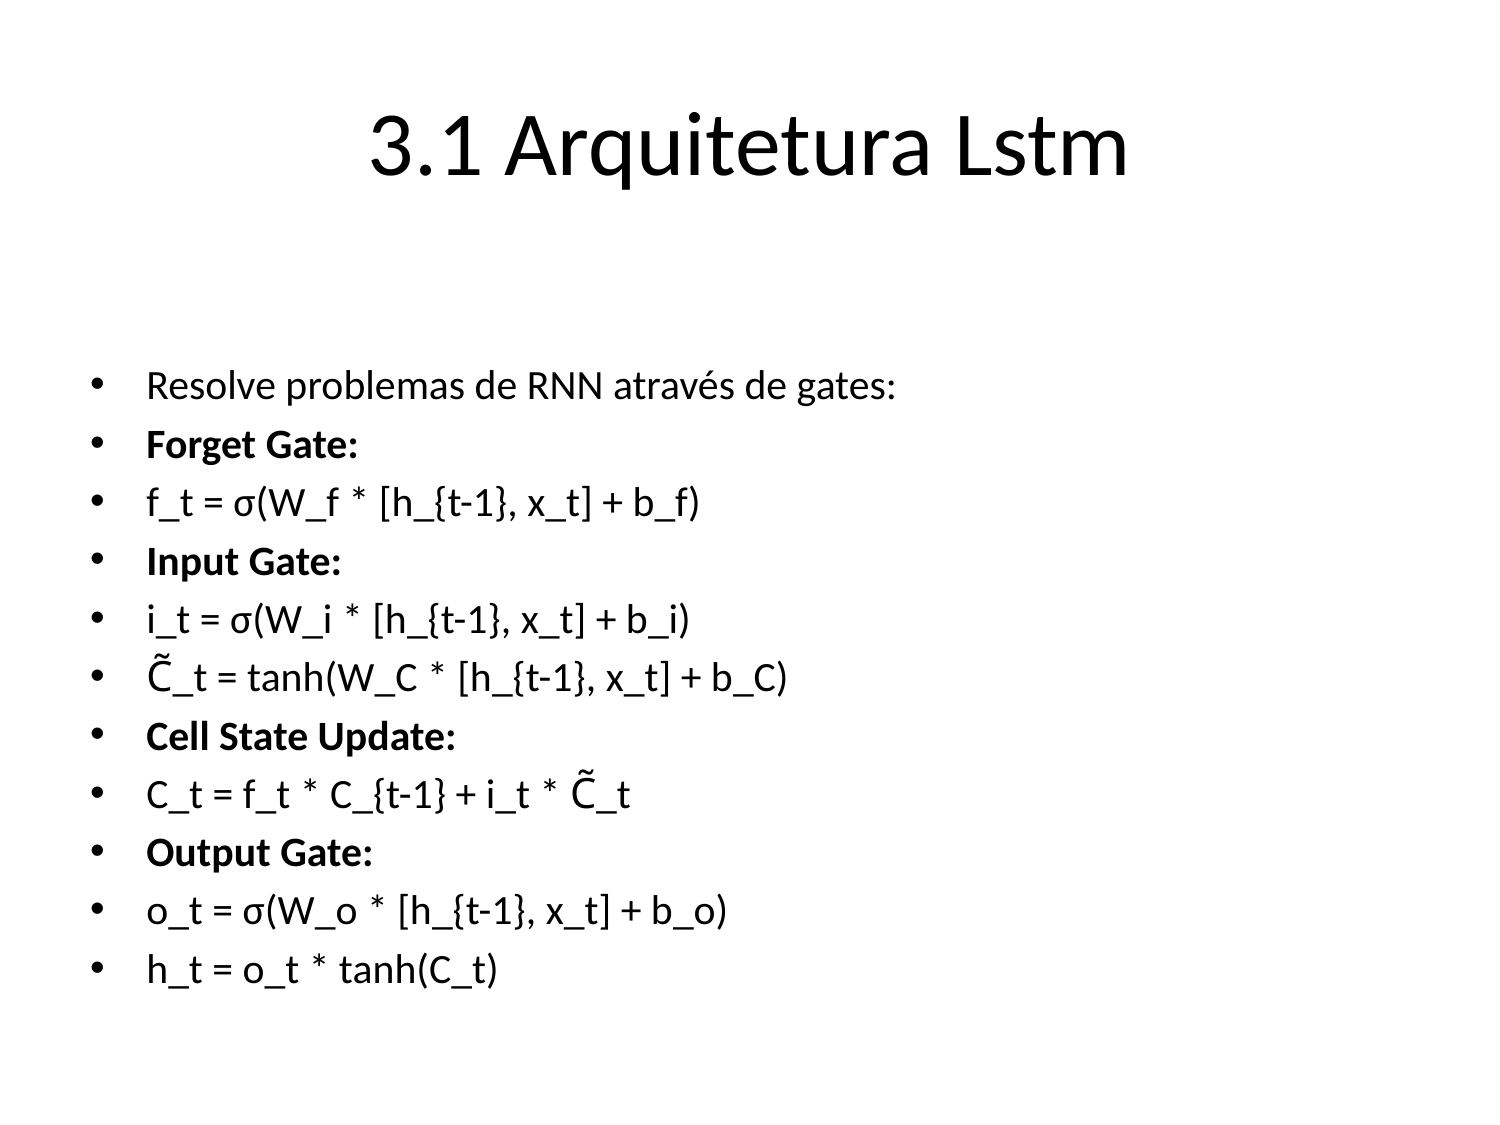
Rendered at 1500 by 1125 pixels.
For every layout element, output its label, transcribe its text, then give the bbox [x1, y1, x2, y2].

list Resolve problemas de RNN através de gates: Forget Gate: f_t = σ(W_f * [h_{t-1}, x_t] + b_f) Input Gate: i_t = σ(W_i * [h_{t-1}, x_t] + b_i) C̃_t = tanh(W_C * [h_{t-1}, x_t] + b_C) Cell State Update: C_t = f_t * C_{t-1} + i_t * C̃_t Output Gate: o_t = σ(W_o * [h_{t-1}, x_t] + b_o) h_t = o_t * tanh(C_t) [75, 262, 1425, 1005]
title 3.1 Arquitetura Lstm [75, 45, 1425, 233]
